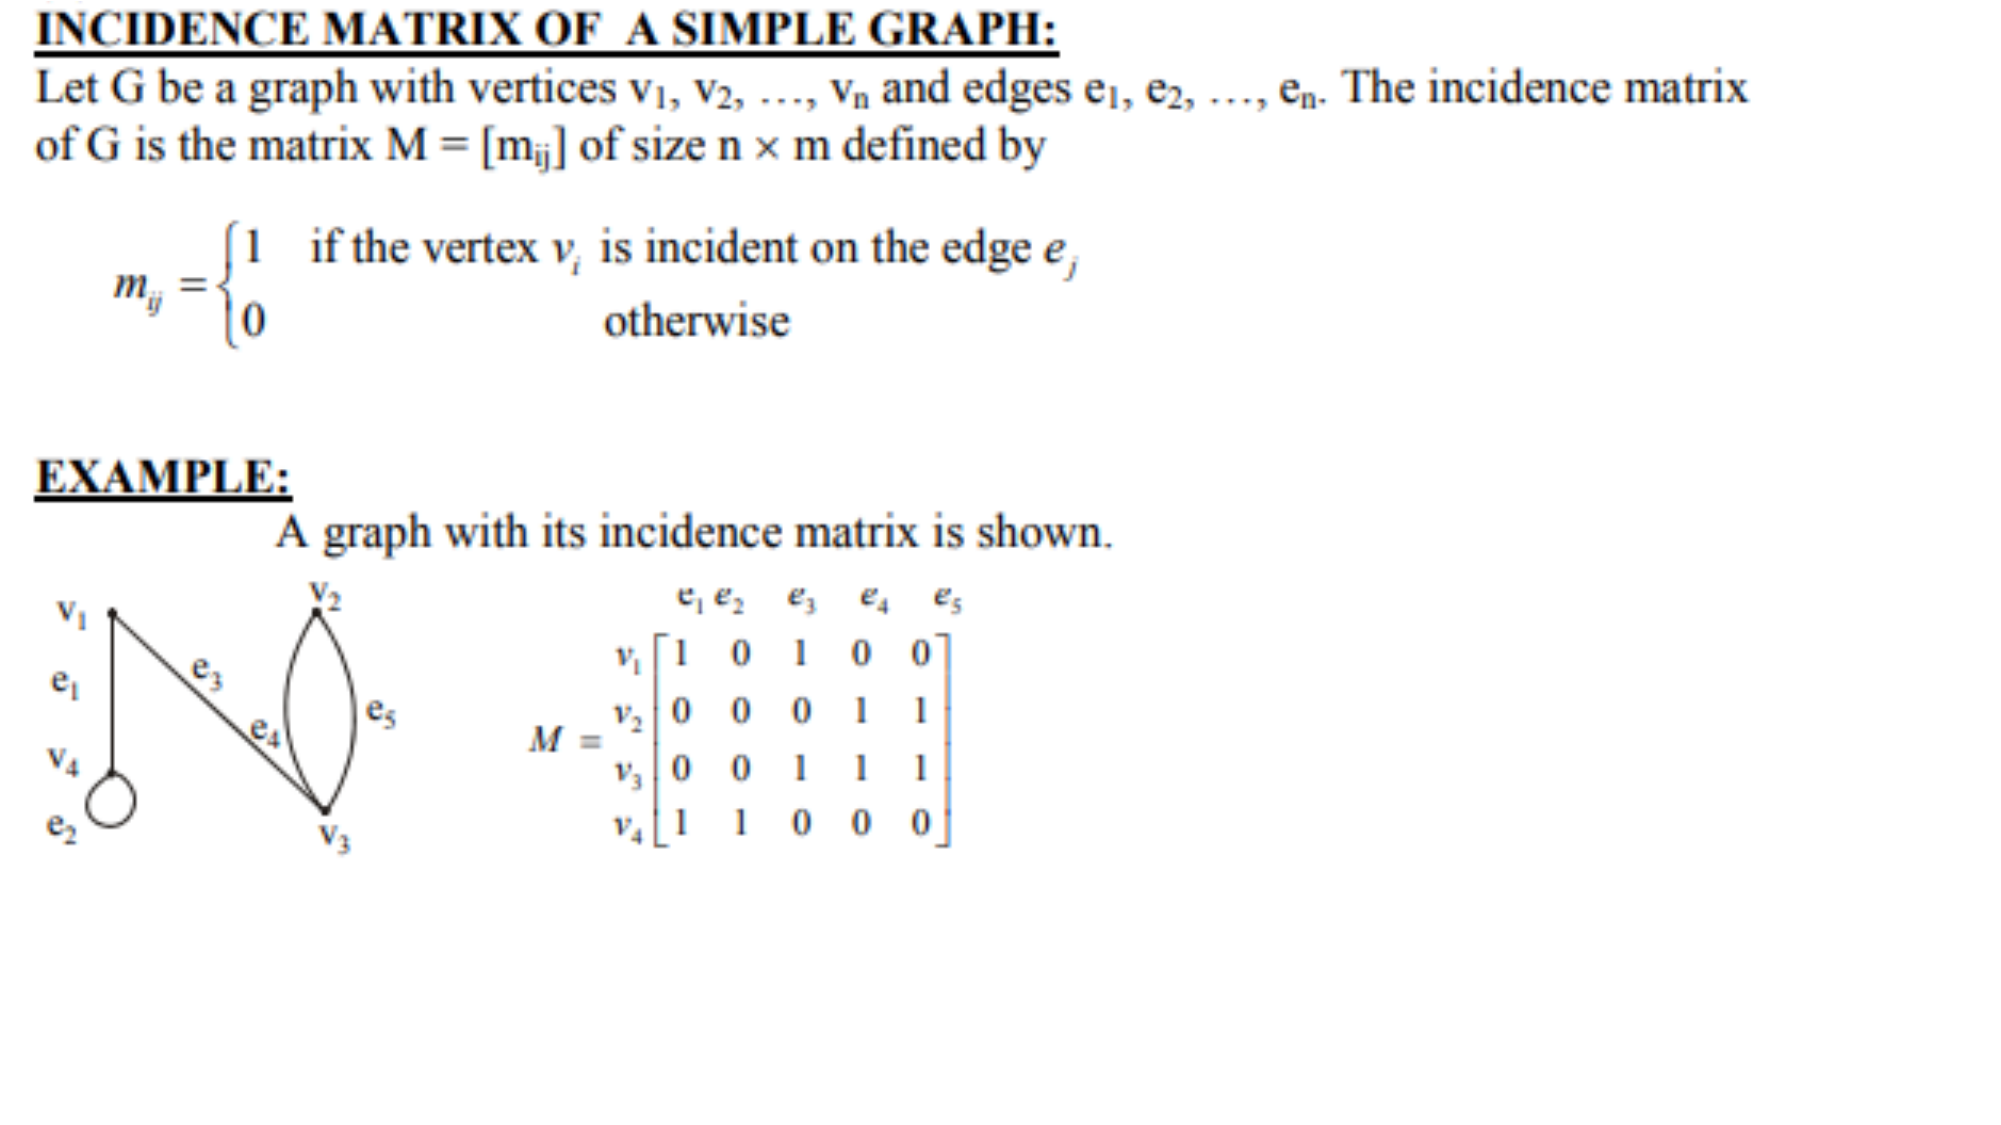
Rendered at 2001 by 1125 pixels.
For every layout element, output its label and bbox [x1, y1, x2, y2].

picture [0, 1, 1818, 935]
